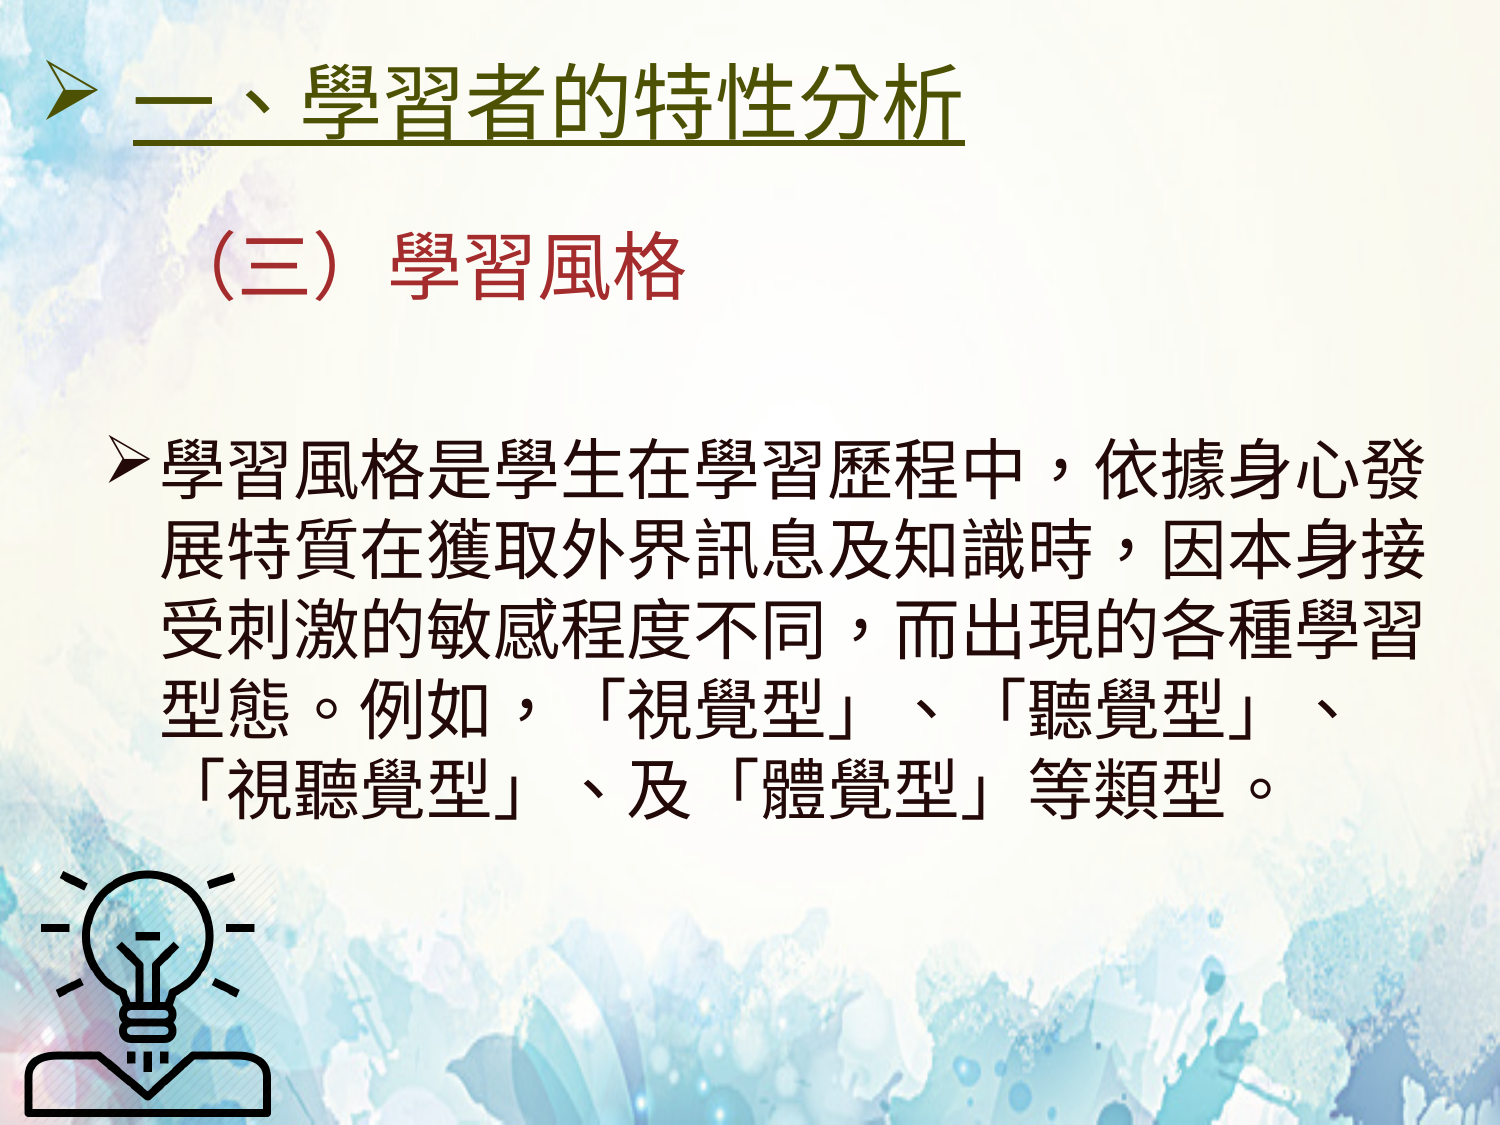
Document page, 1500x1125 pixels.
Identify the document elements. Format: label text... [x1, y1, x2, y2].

text_box （三）學習風格 [147, 211, 1306, 317]
picture [16, 862, 279, 1125]
text_box 一、學習者的特性分析 [24, 42, 1009, 158]
list 學習風格是學生在學習歷程中，依據身心發展特質在獲取外界訊息及知識時，因本身接受刺激的敏感程度不同，而出現的各種學習型態。例如，「視覺型」、「聽覺型」、「視聽覺型」、及「體覺型」等類型。 [88, 373, 1459, 882]
